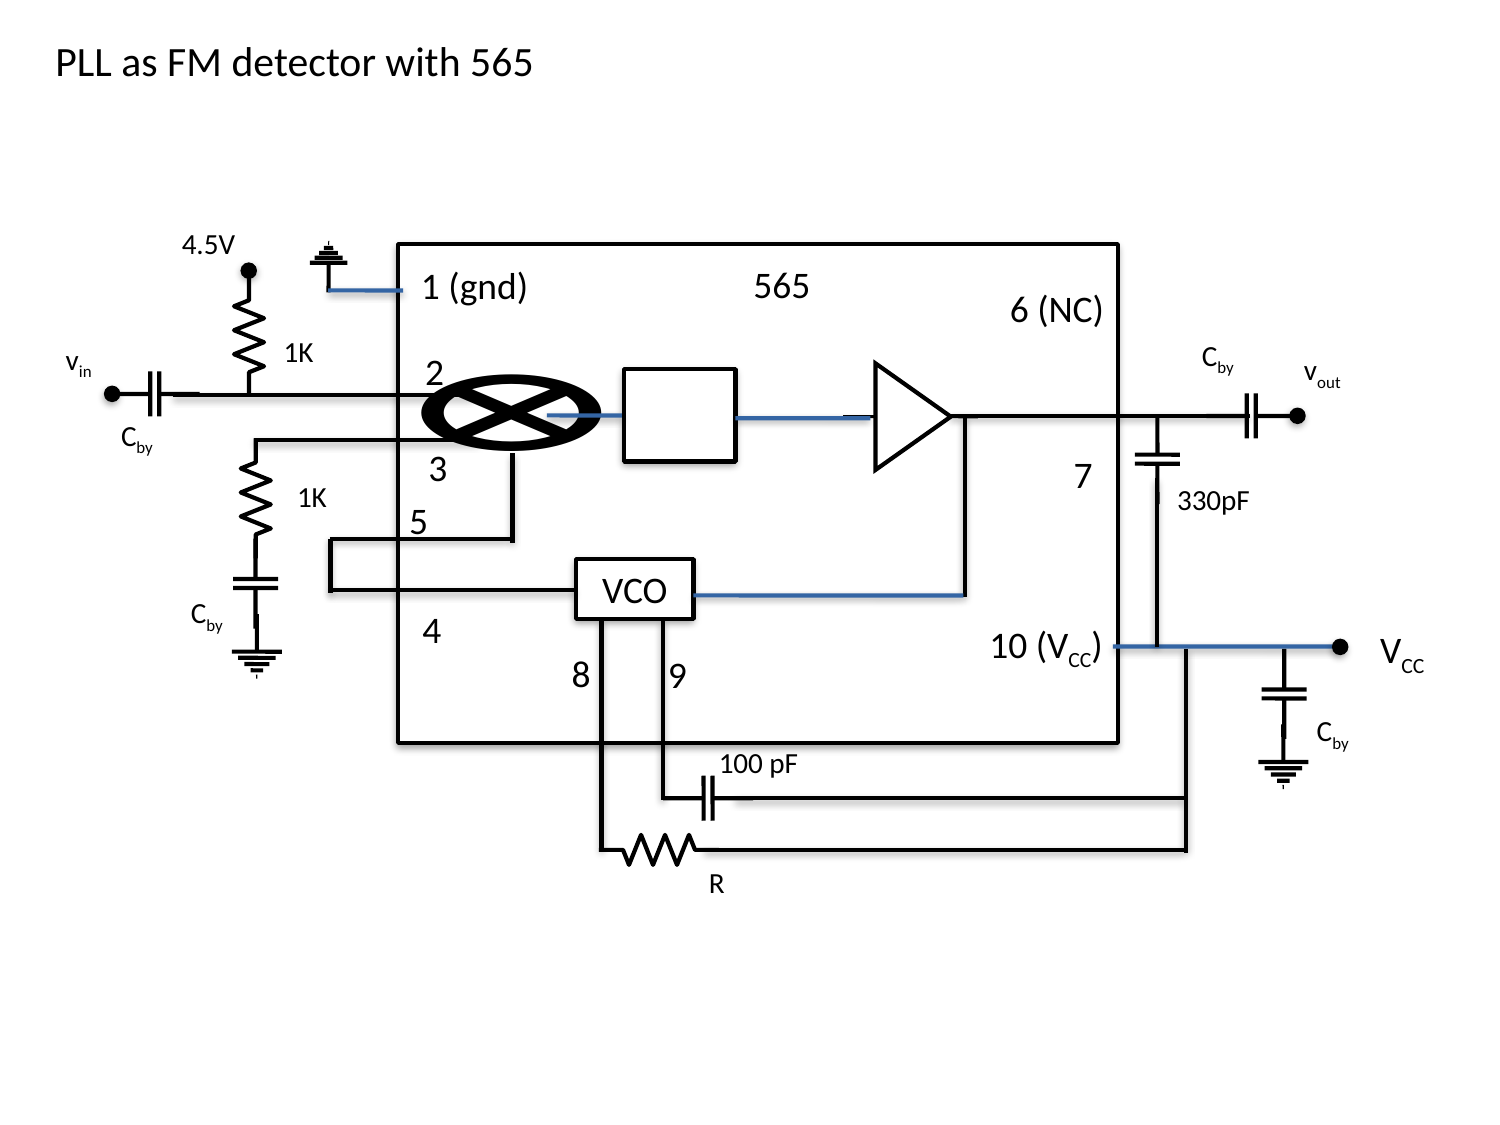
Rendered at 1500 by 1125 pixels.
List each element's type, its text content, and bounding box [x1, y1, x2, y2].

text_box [57, 217, 1443, 908]
text_box PLL as FM detector with 565 [55, 35, 535, 86]
